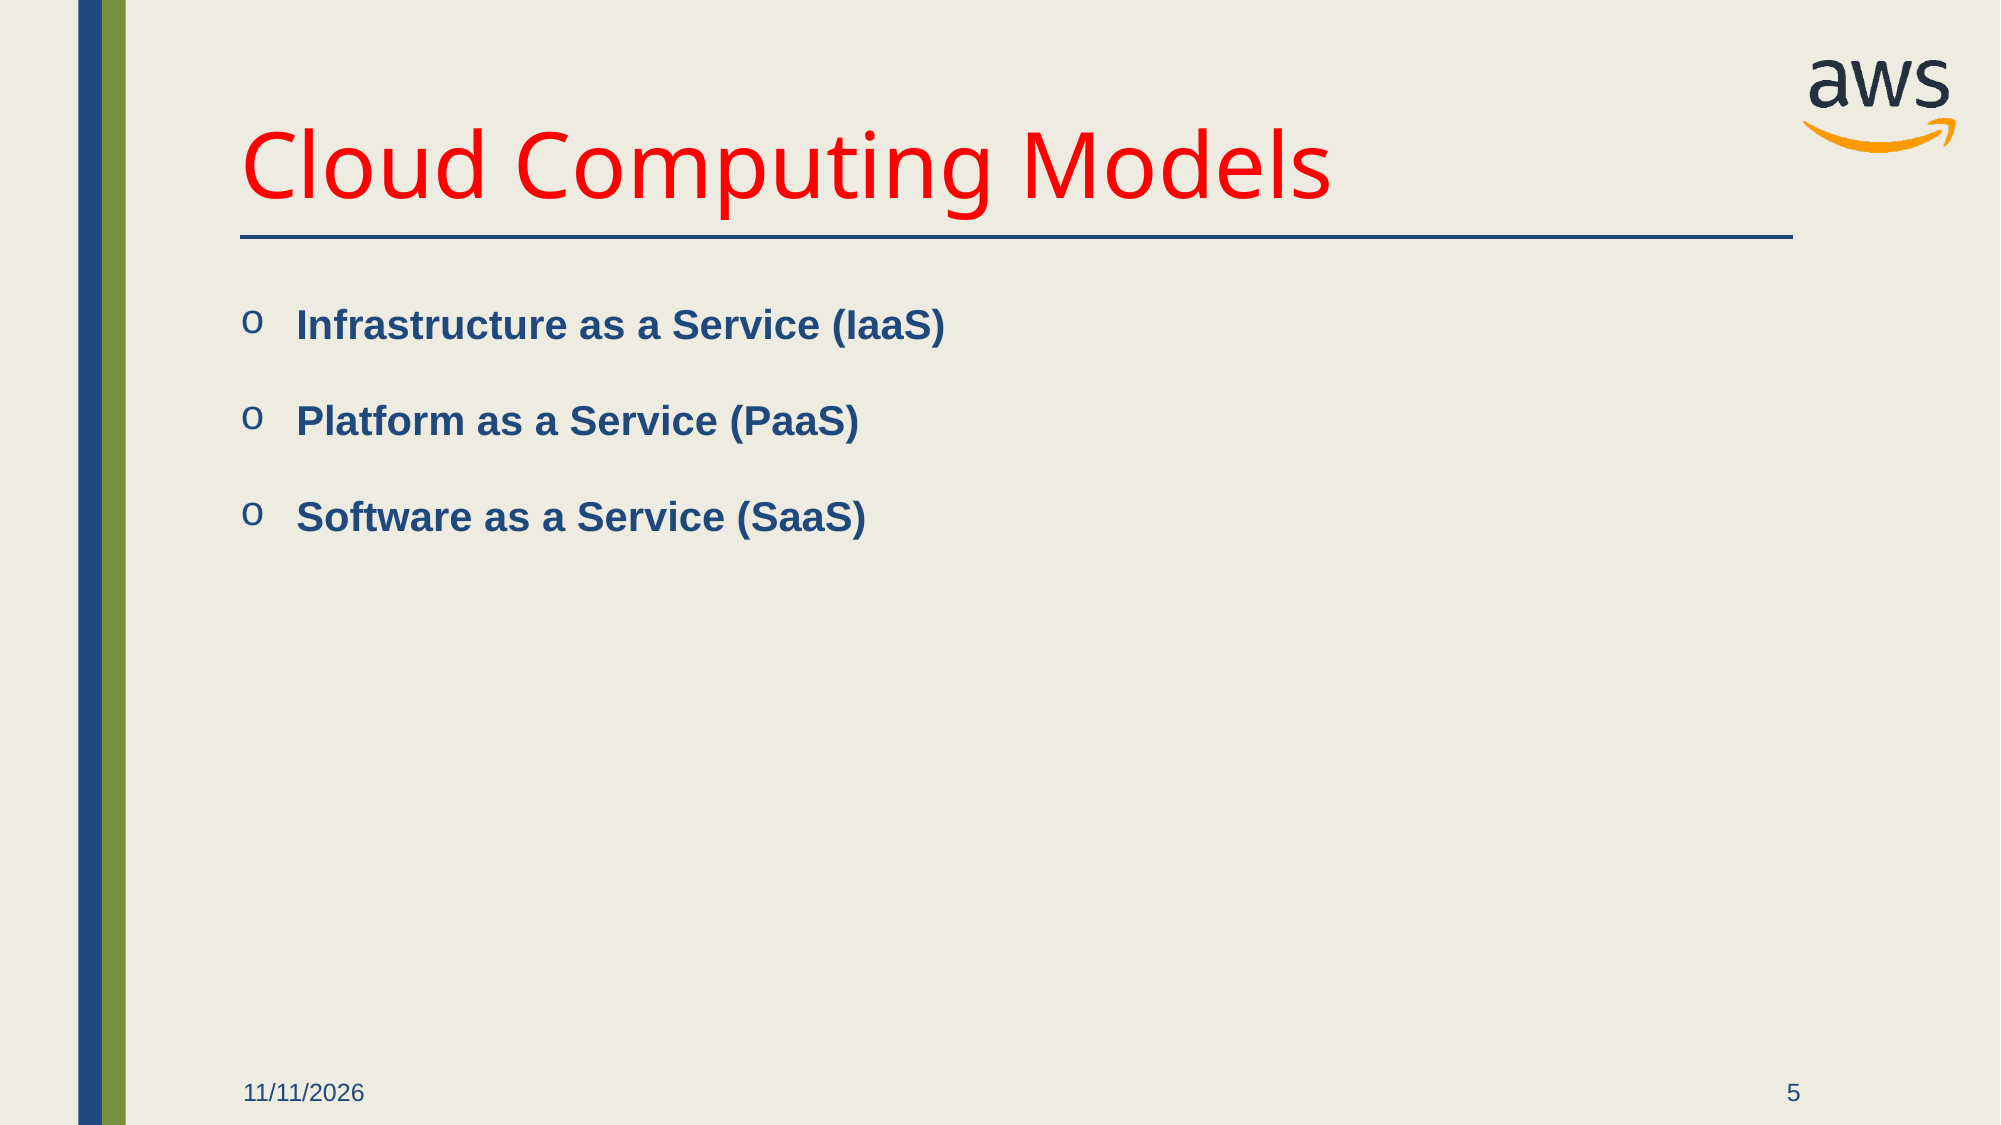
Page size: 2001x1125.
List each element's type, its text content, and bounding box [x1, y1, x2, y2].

slide_number 5 [1553, 1058, 1816, 1125]
title Cloud Computing Models [225, 112, 1800, 231]
list Infrastructure as a Service (IaaS) Platform as a Service (PaaS) Software as a Service (SaaS) [225, 265, 1800, 1023]
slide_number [228, 1058, 426, 1125]
picture [1799, 21, 1957, 179]
